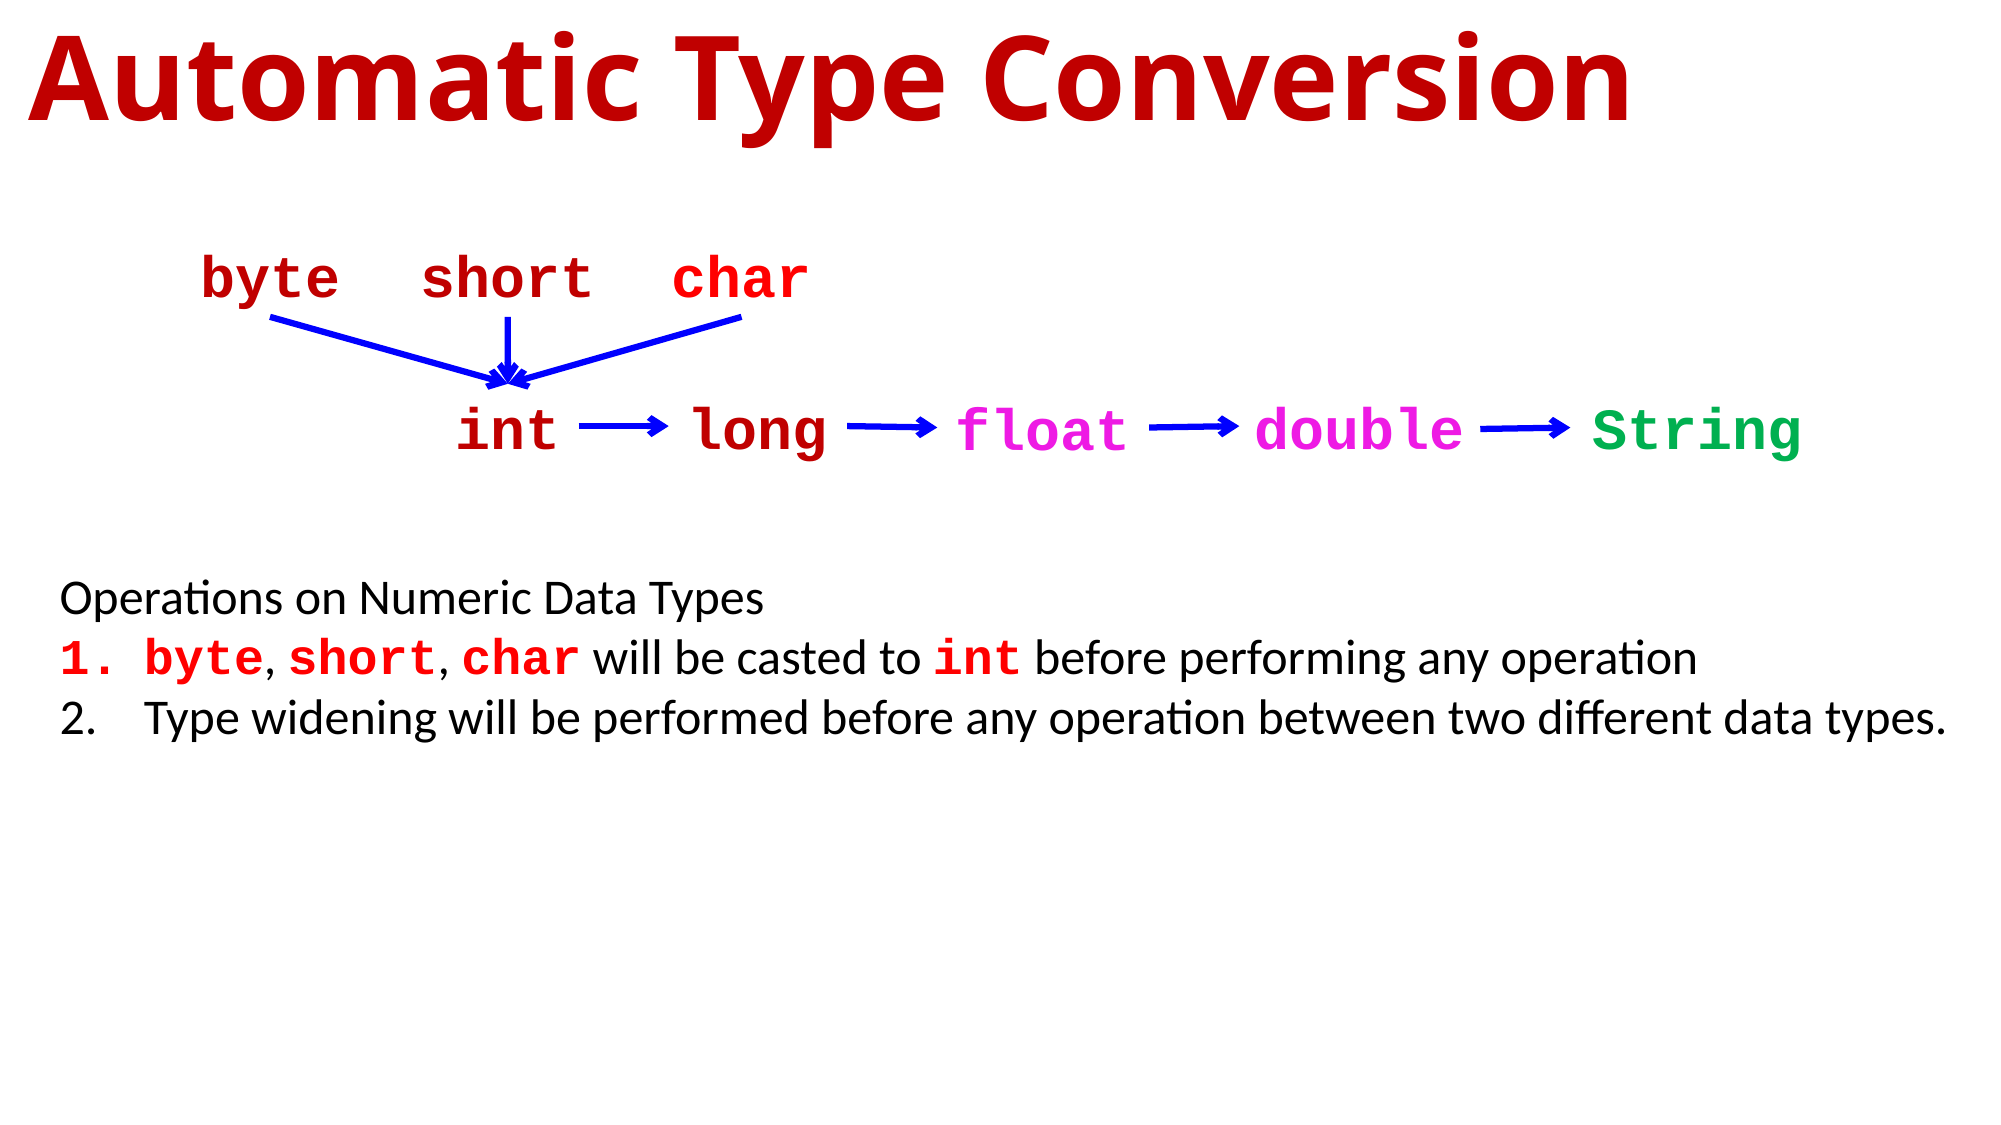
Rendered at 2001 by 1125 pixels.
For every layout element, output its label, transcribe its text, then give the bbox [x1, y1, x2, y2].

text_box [270, 317, 507, 384]
text_box char [655, 232, 828, 317]
text_box double [1239, 383, 1481, 469]
text_box short [401, 232, 614, 317]
text_box byte [180, 232, 360, 317]
text_box Operations on Numeric Data Types byte, short, char will be casted to int before performing any operation Type widening will be performed before any operation between two different data types. [44, 556, 1975, 752]
text_box Automatic Type Conversion [13, 11, 1791, 232]
text_box float [937, 385, 1150, 470]
text_box long [668, 383, 848, 469]
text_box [507, 317, 742, 384]
text_box String [1577, 383, 1819, 469]
text_box int [437, 384, 579, 469]
